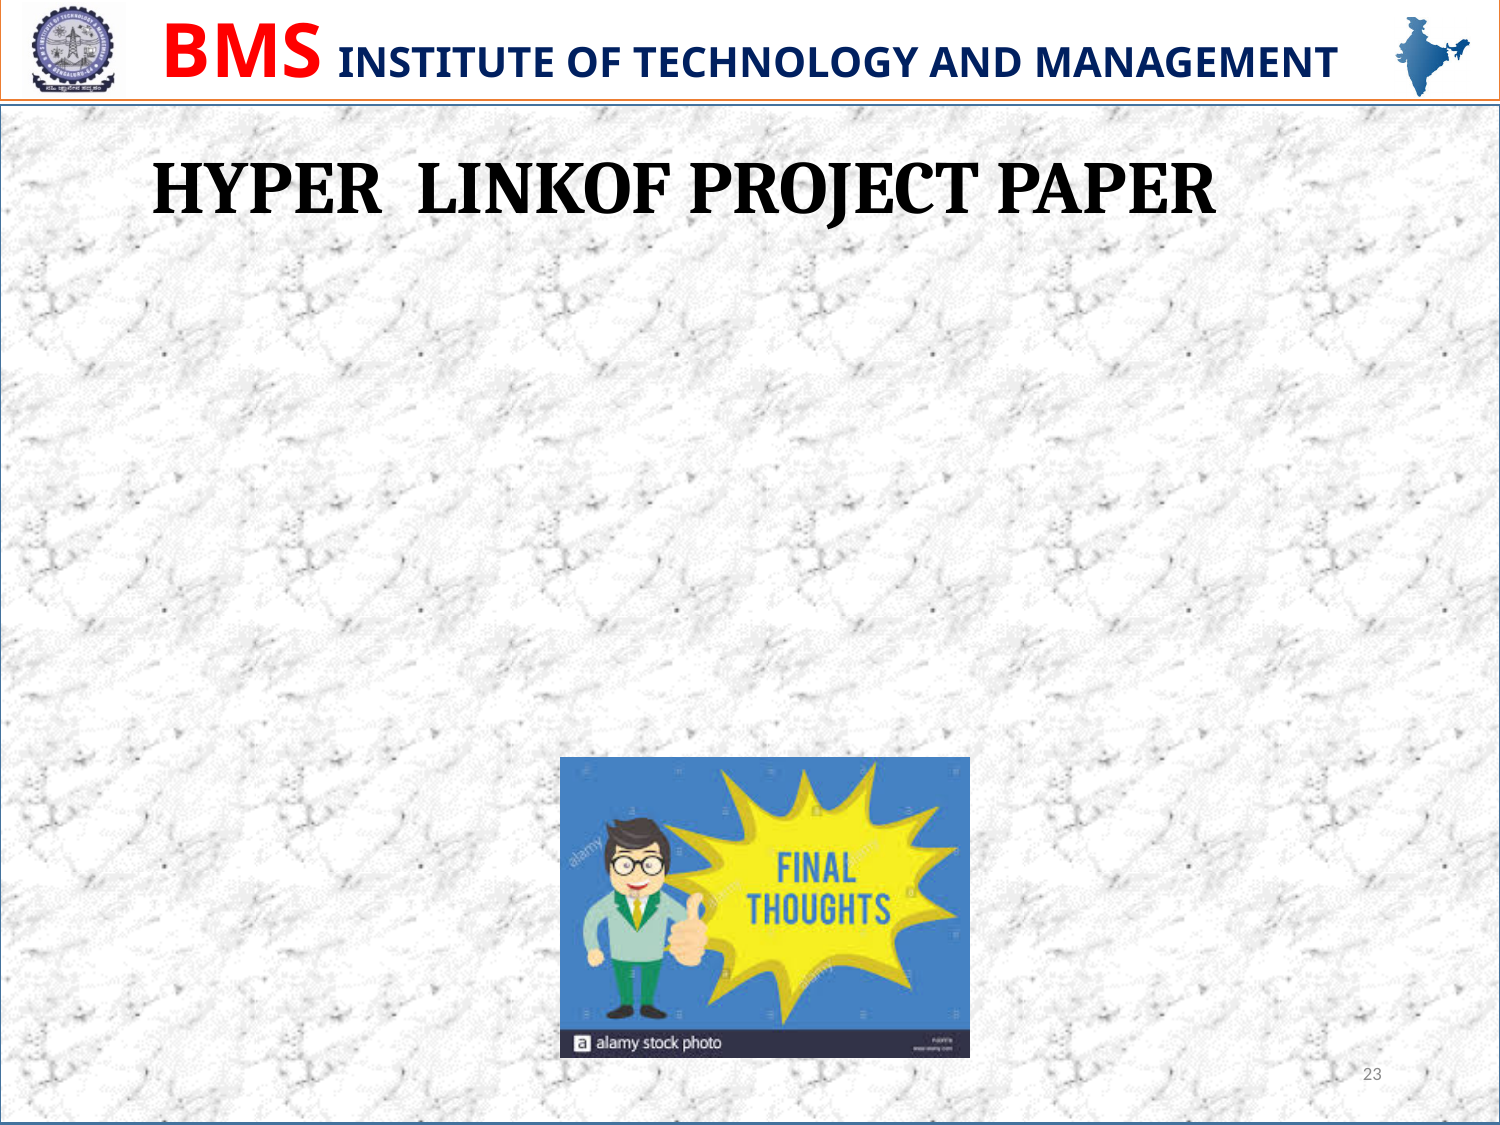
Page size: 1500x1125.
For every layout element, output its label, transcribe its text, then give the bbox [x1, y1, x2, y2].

picture [1, 106, 1499, 1122]
text_box [56, 314, 1458, 1032]
text_box HYPER LINKOF PROJECT PAPER [136, 131, 1500, 237]
picture [1394, 17, 1471, 98]
picture [22, 2, 126, 98]
slide_number 23 [1059, 1042, 1397, 1103]
